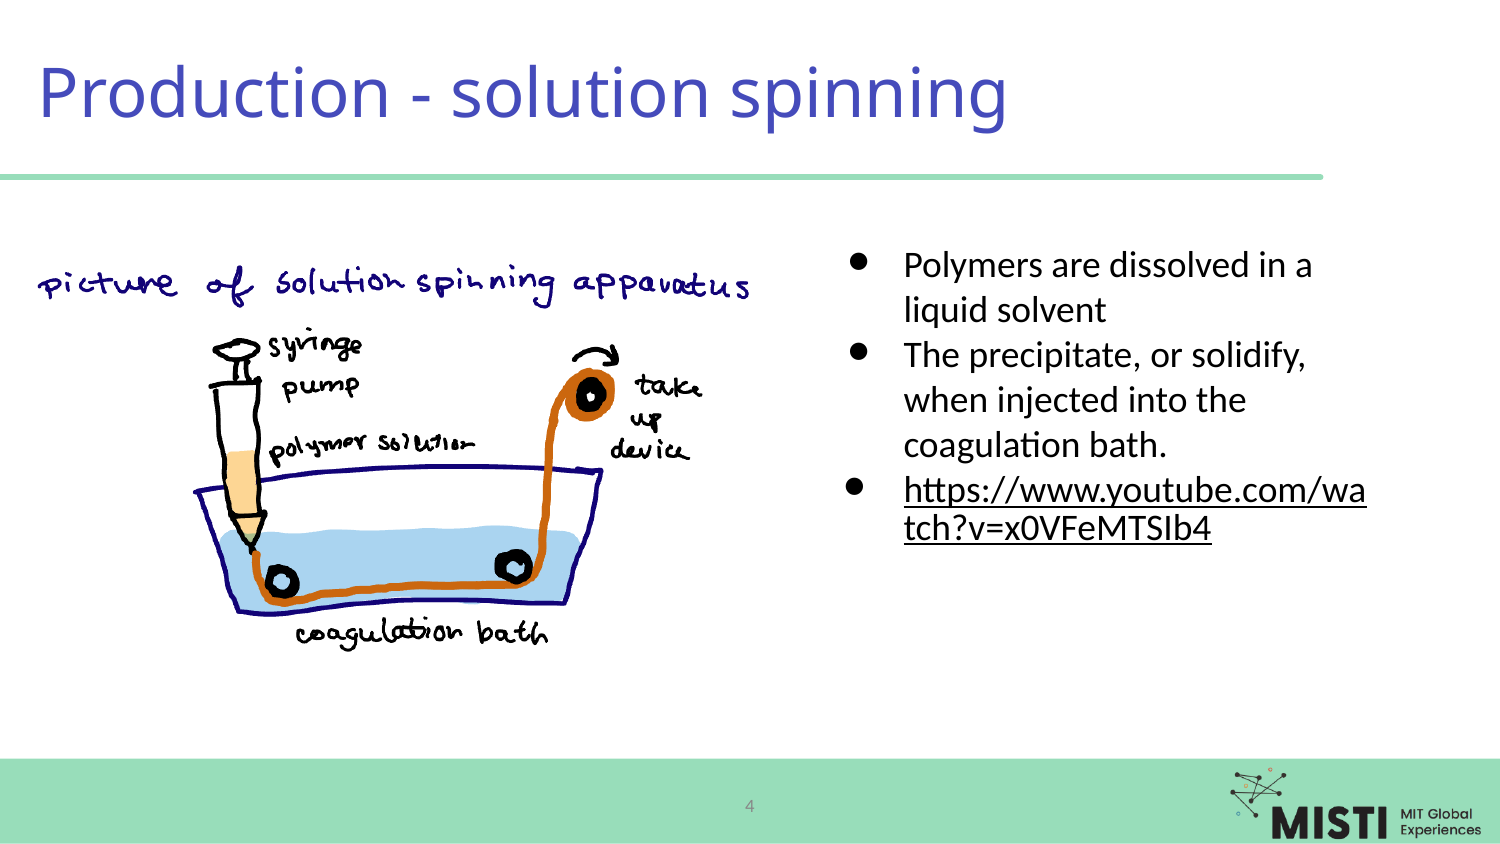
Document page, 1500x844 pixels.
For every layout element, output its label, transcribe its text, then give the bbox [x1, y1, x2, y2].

slide_number 4 [581, 782, 919, 827]
picture [1215, 758, 1500, 844]
text_box [0, 758, 1213, 844]
title Production - solution spinning [26, 14, 1321, 174]
picture [26, 225, 798, 694]
text_box Polymers are dissolved in a liquid solvent The precipitate, or solidify, when injected into the coagulation bath. https://www.youtube.com/watch?v=x0VFeMTSIb4 [813, 225, 1393, 616]
